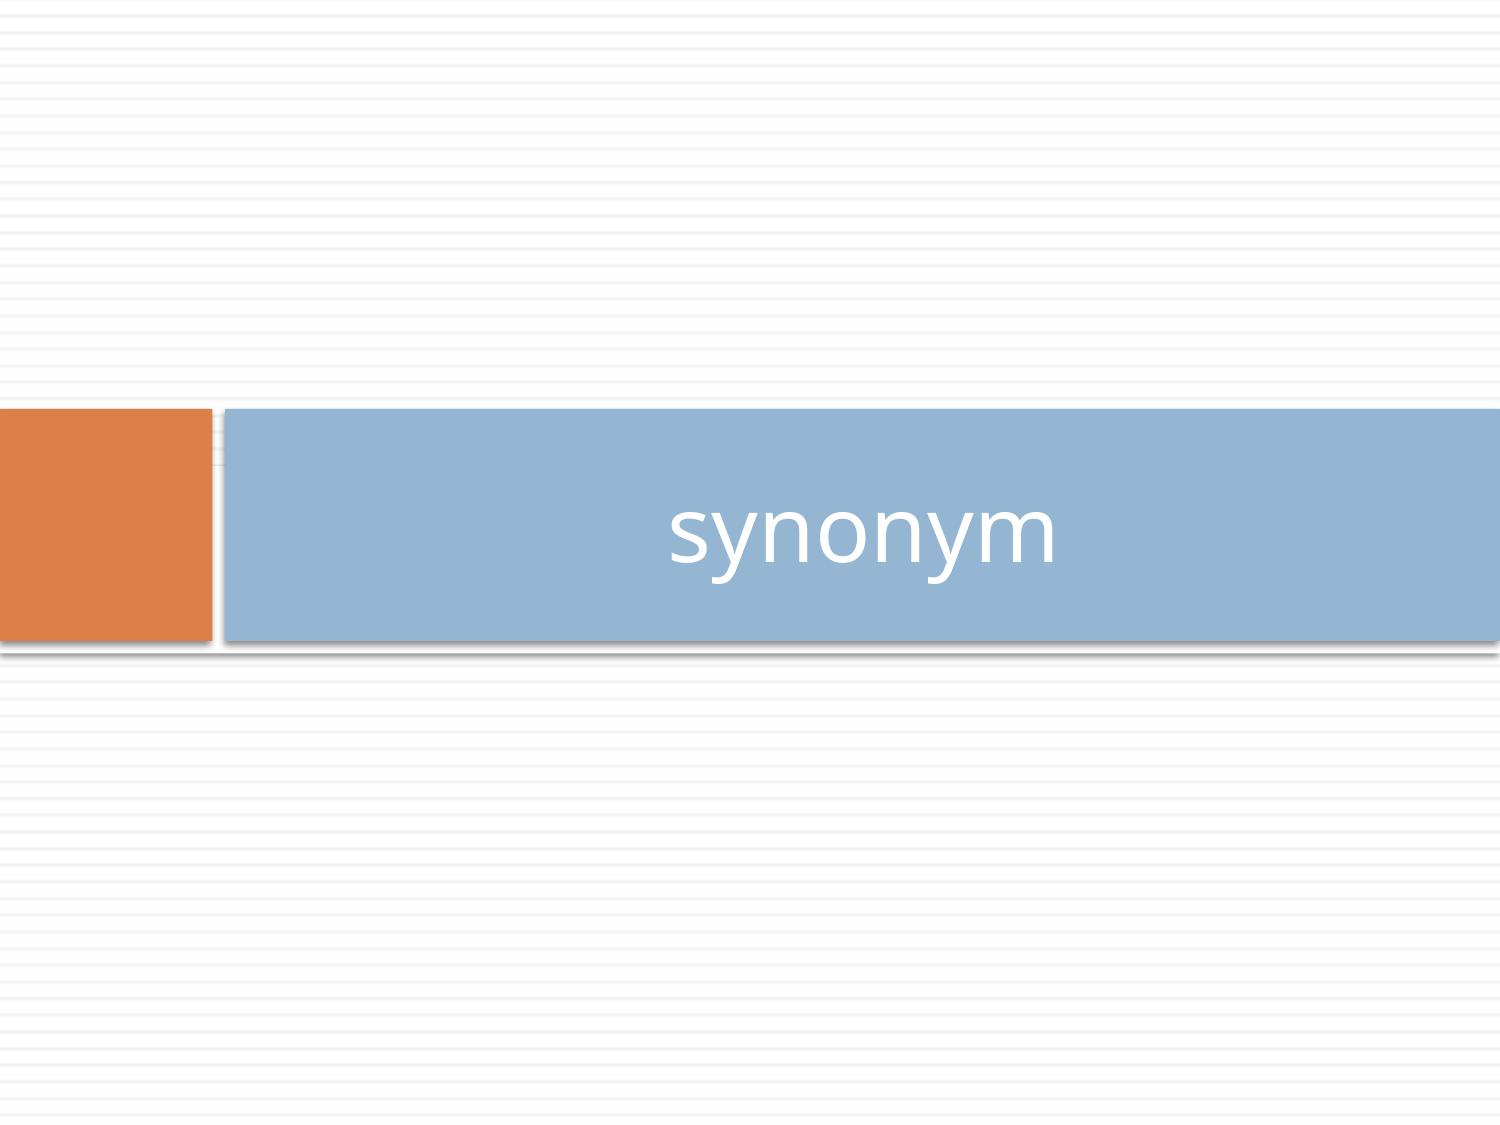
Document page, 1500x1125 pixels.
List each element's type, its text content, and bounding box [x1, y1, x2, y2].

title synonym [238, 444, 1489, 607]
